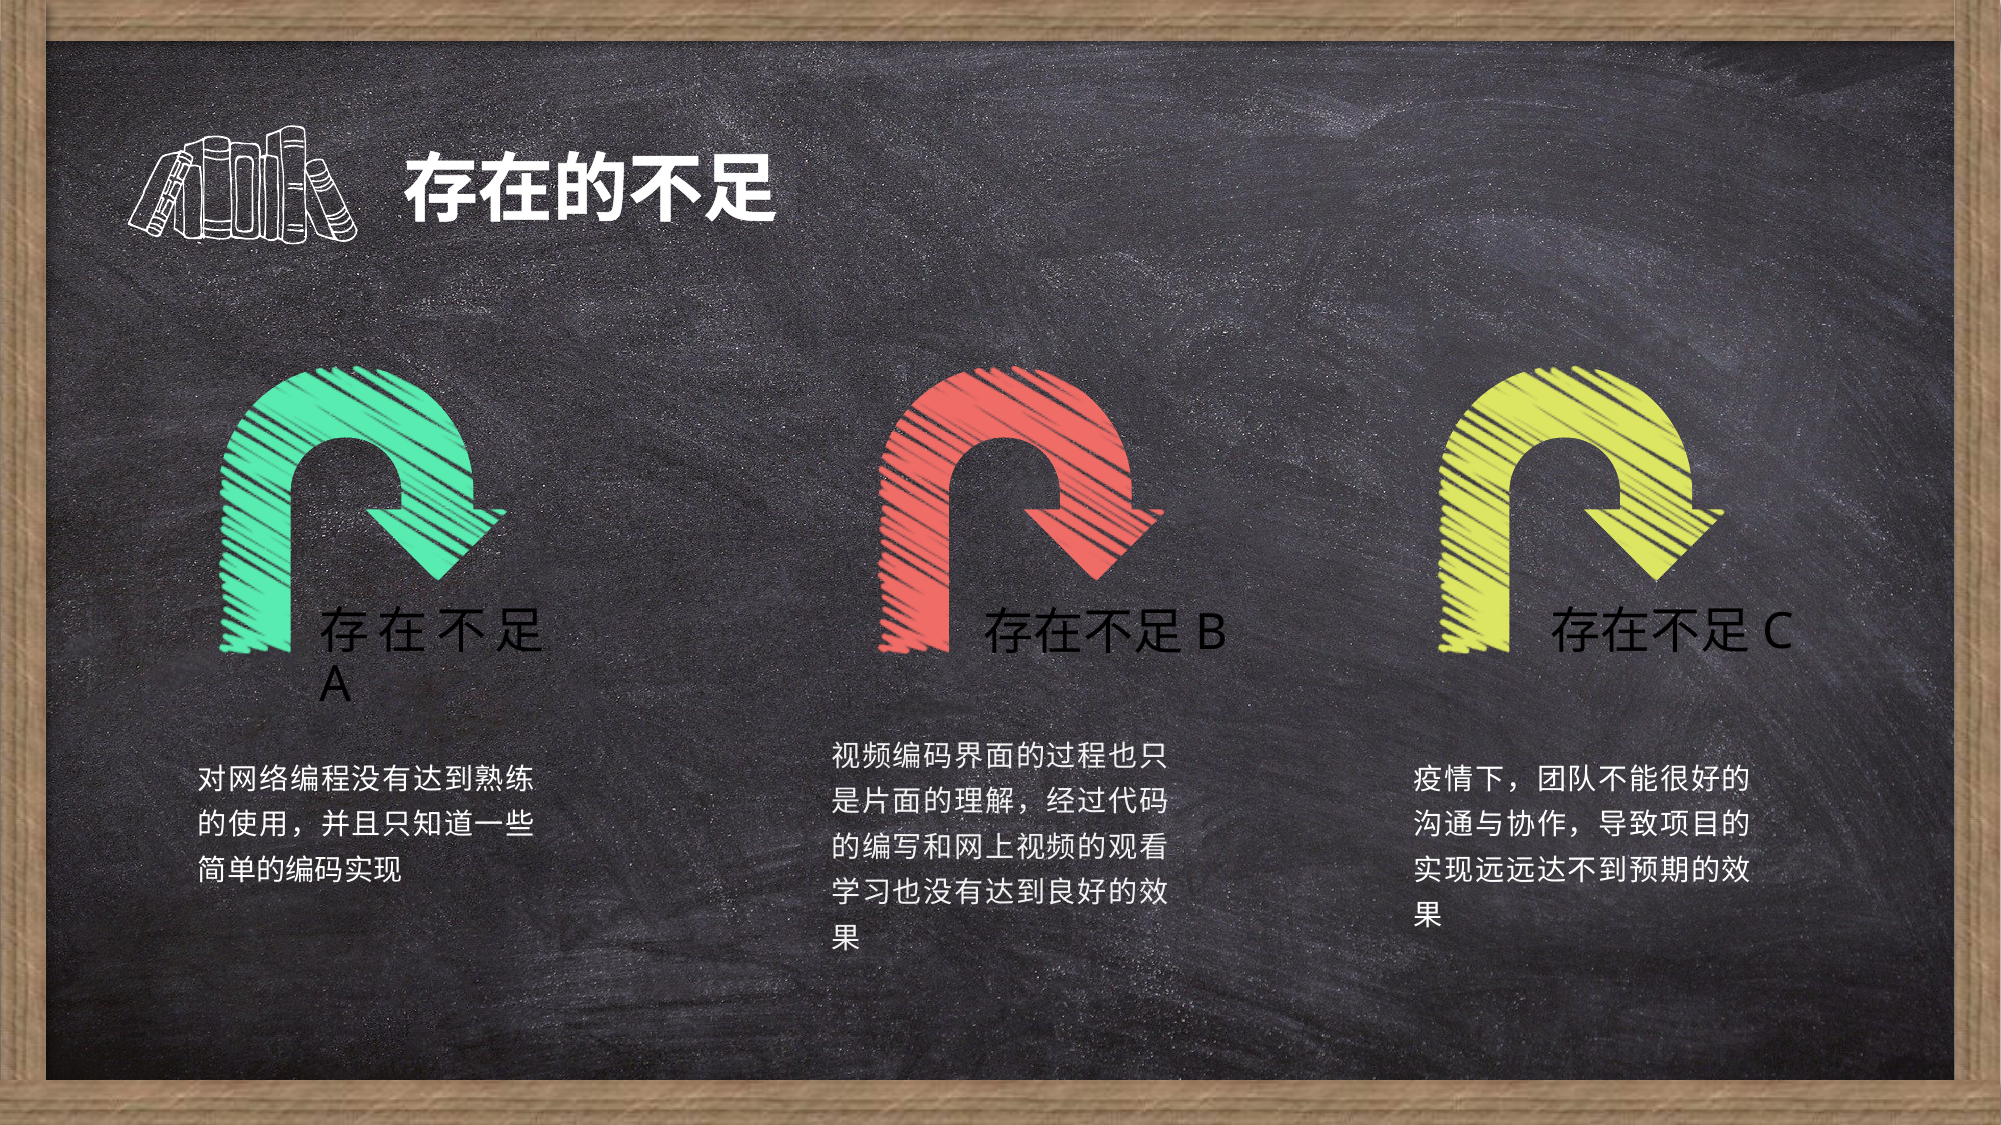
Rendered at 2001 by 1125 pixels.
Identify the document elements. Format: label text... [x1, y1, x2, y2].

text_box 对网络编程没有达到熟练的使用，并且只知道一些简单的编码实现 [183, 742, 550, 894]
text_box 存在不足B [968, 599, 1243, 667]
text_box [876, 364, 1171, 655]
text_box [217, 364, 512, 655]
text_box 疫情下，团队不能很好的沟通与协作，导致项目的实现远远达不到预期的效果 [1399, 742, 1767, 939]
text_box 存在不足A [304, 599, 572, 719]
picture [0, 0, 2000, 1125]
text_box 存在不足C [1535, 598, 1830, 666]
text_box [1436, 364, 1731, 655]
text_box 视频编码界面的过程也只是片面的理解，经过代码的编写和网上视频的观看学习也没有达到良好的效果 [816, 719, 1184, 962]
text_box 存在的不足 [388, 132, 853, 238]
